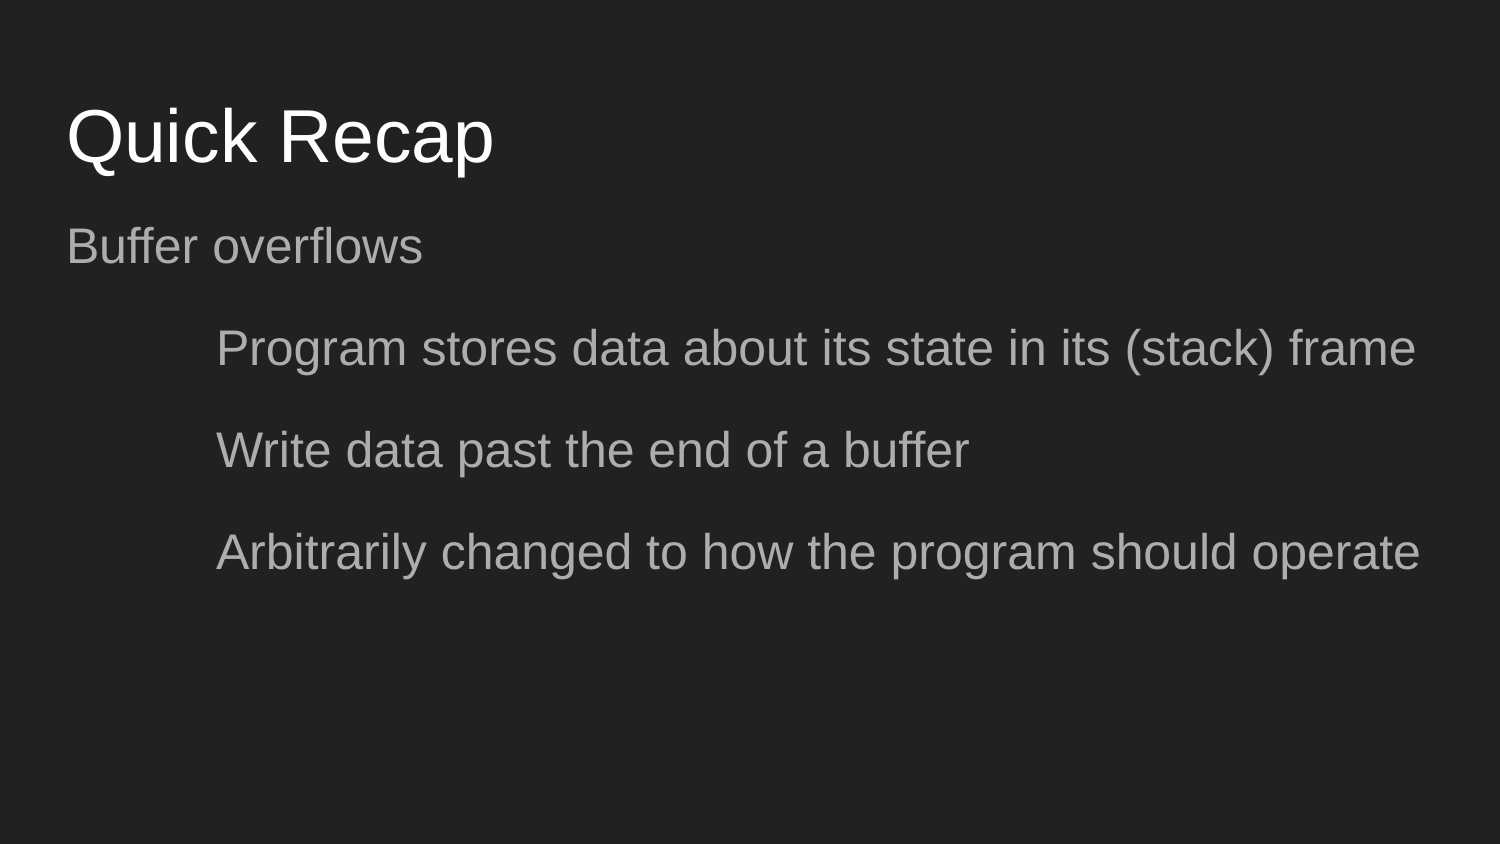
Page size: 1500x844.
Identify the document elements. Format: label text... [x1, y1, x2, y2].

title Quick Recap [51, 72, 1449, 167]
list Buffer overflows Program stores data about its state in its (stack) frame Write data past the end of a buffer Arbitrarily changed to how the program should operate [51, 189, 1449, 750]
